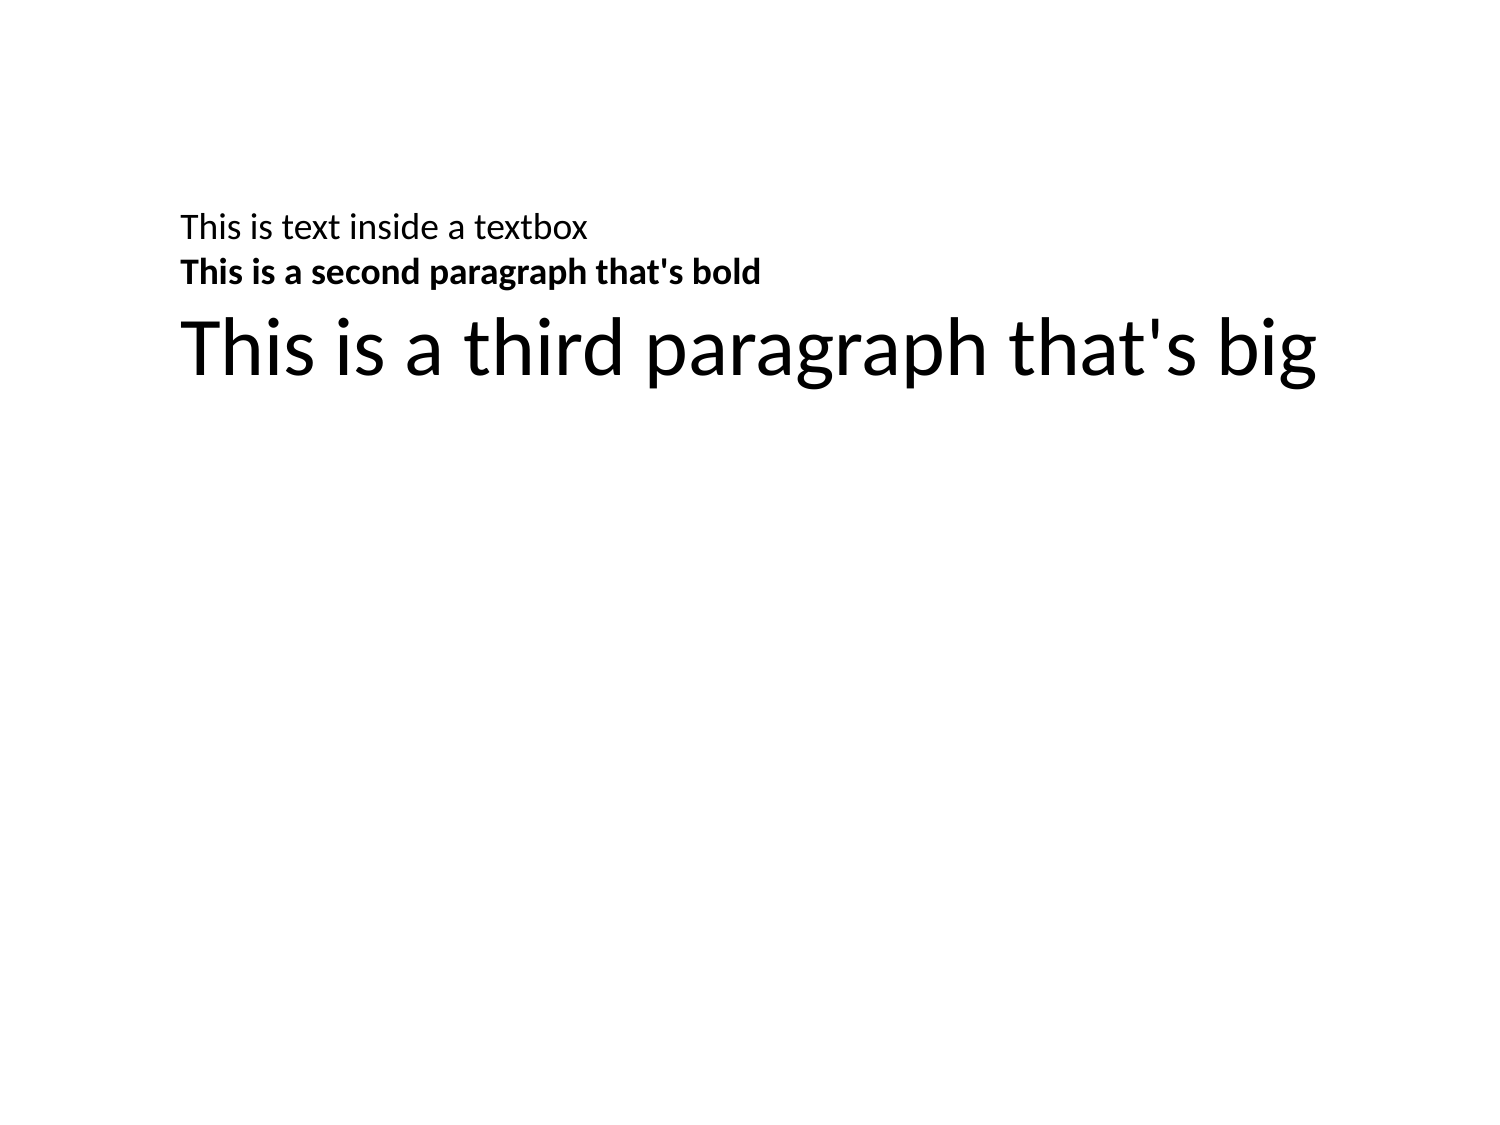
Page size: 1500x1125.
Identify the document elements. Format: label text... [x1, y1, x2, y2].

text_box This is text inside a textbox This is a second paragraph that's bold This is a third paragraph that's big [165, 195, 1335, 400]
